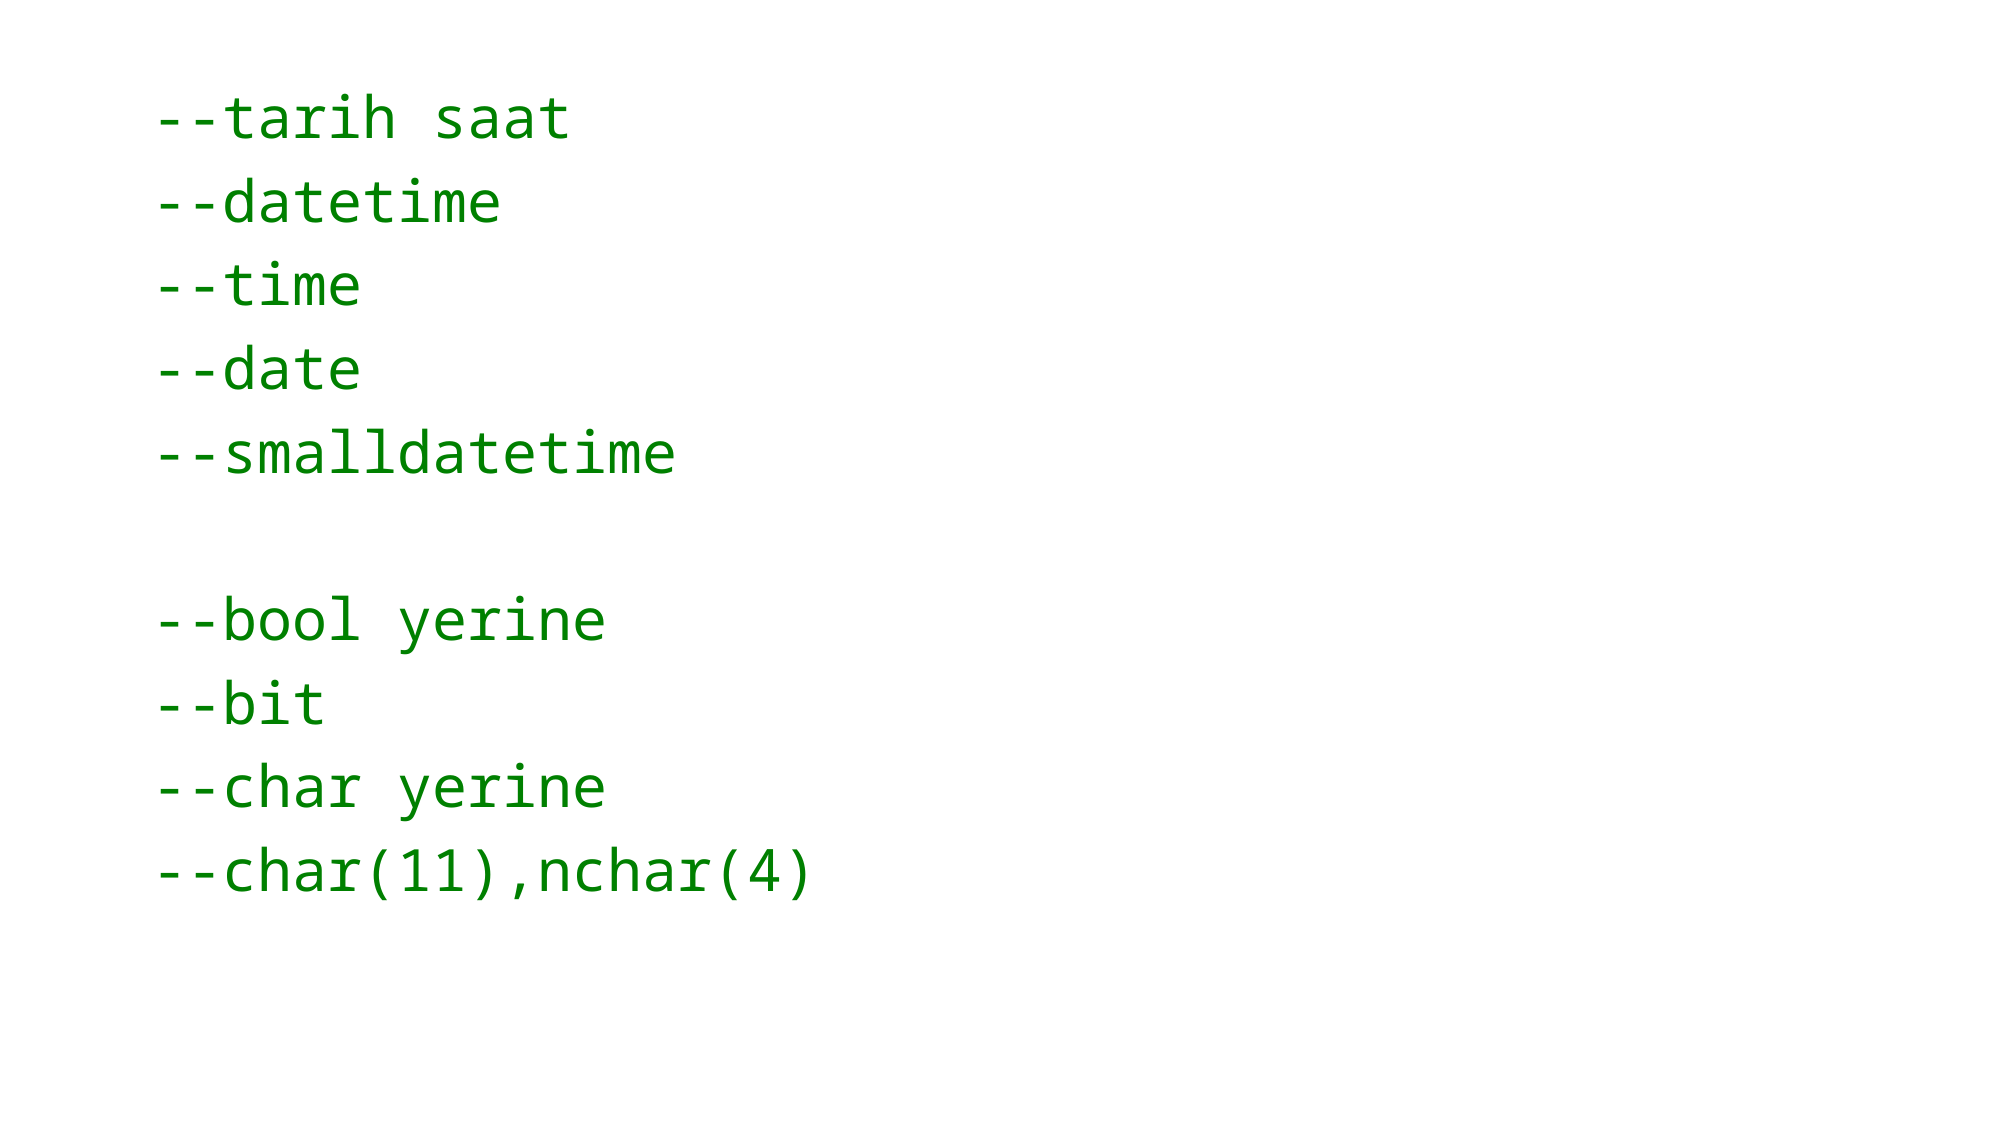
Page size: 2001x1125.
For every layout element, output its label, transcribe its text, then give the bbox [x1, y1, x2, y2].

list --tarih saat --datetime --time --date --smalldatetime --bool yerine --bit --char yerine --char(11),nchar(4) [137, 80, 1863, 1014]
